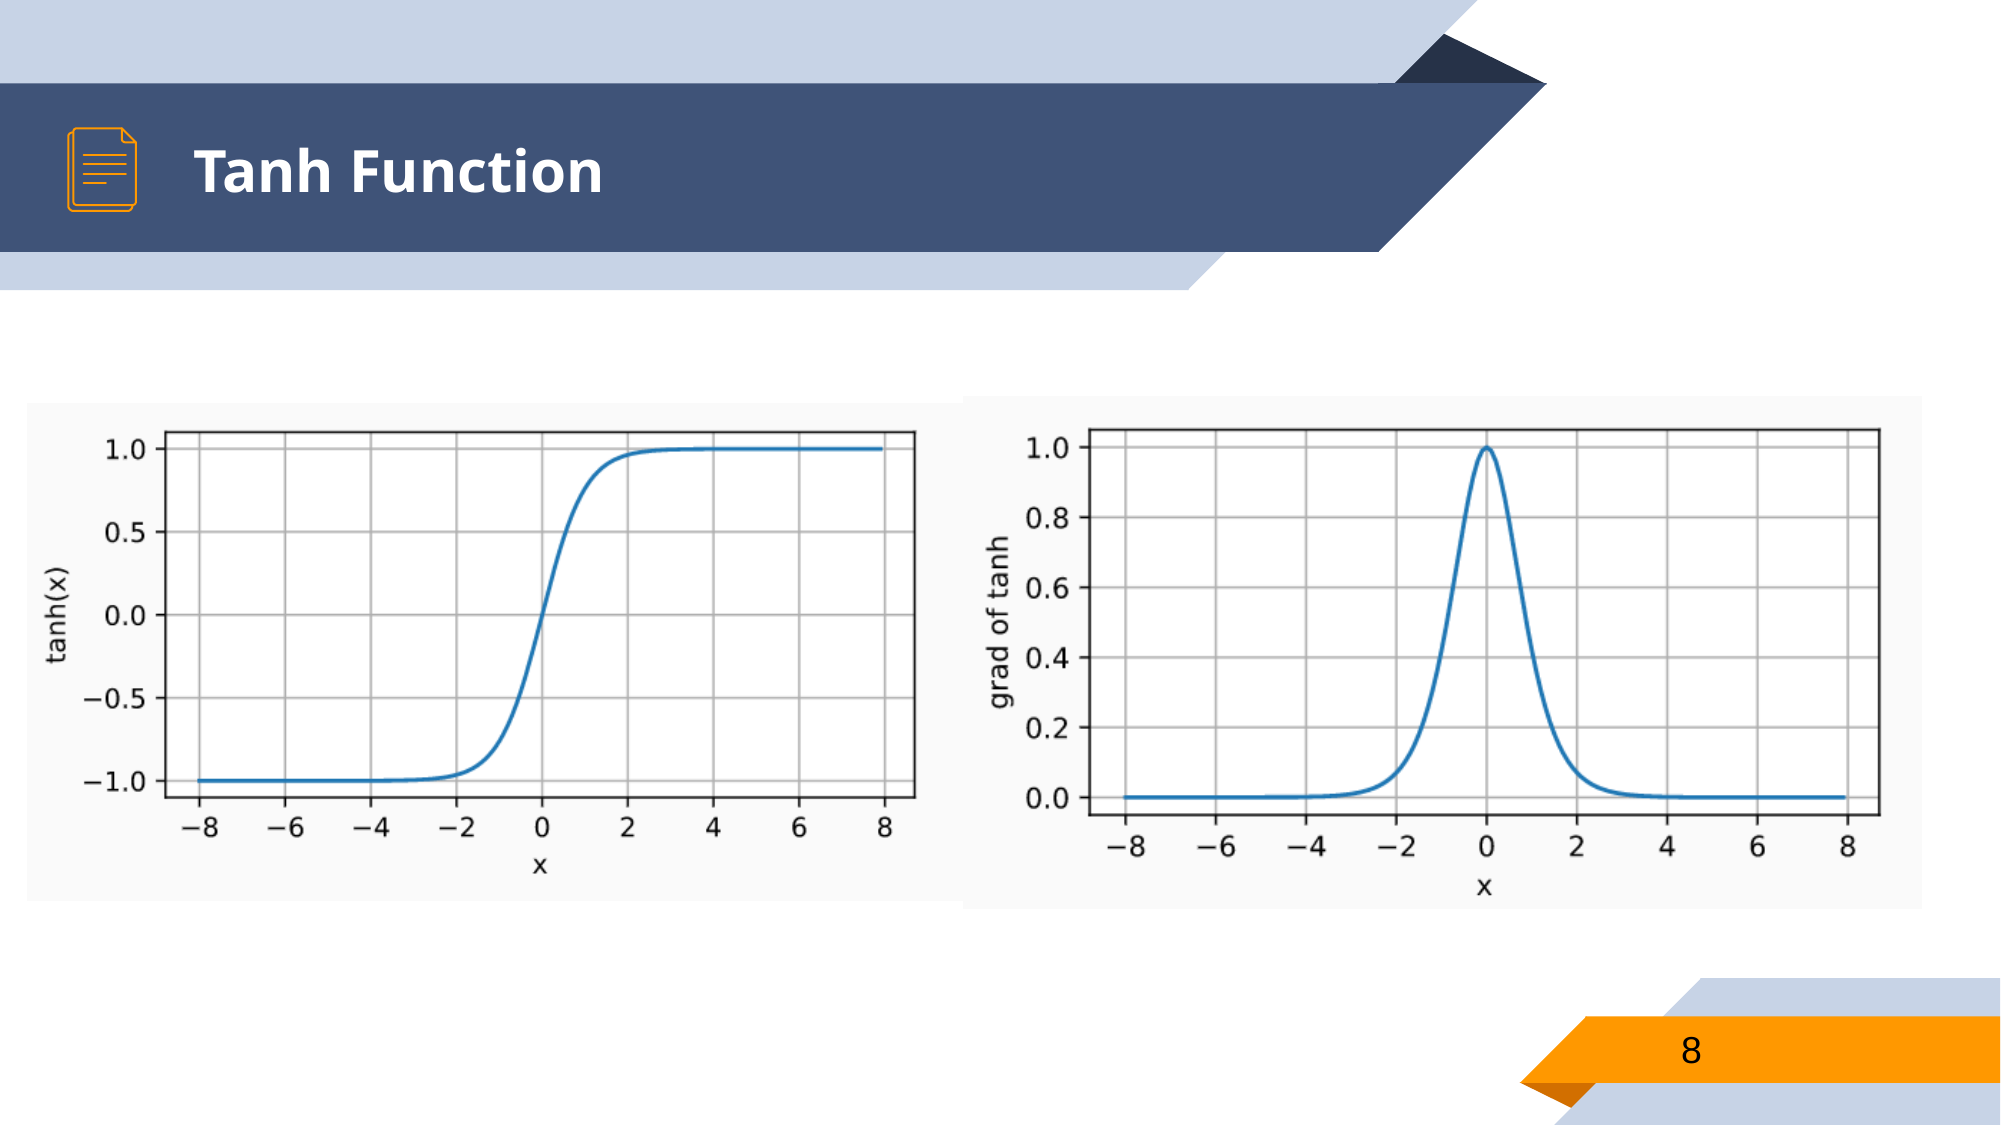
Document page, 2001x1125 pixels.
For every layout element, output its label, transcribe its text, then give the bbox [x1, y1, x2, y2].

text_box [68, 128, 137, 212]
picture [27, 396, 1922, 909]
slide_number 8 [1666, 1014, 1992, 1084]
title Tanh Function [178, 85, 1380, 254]
